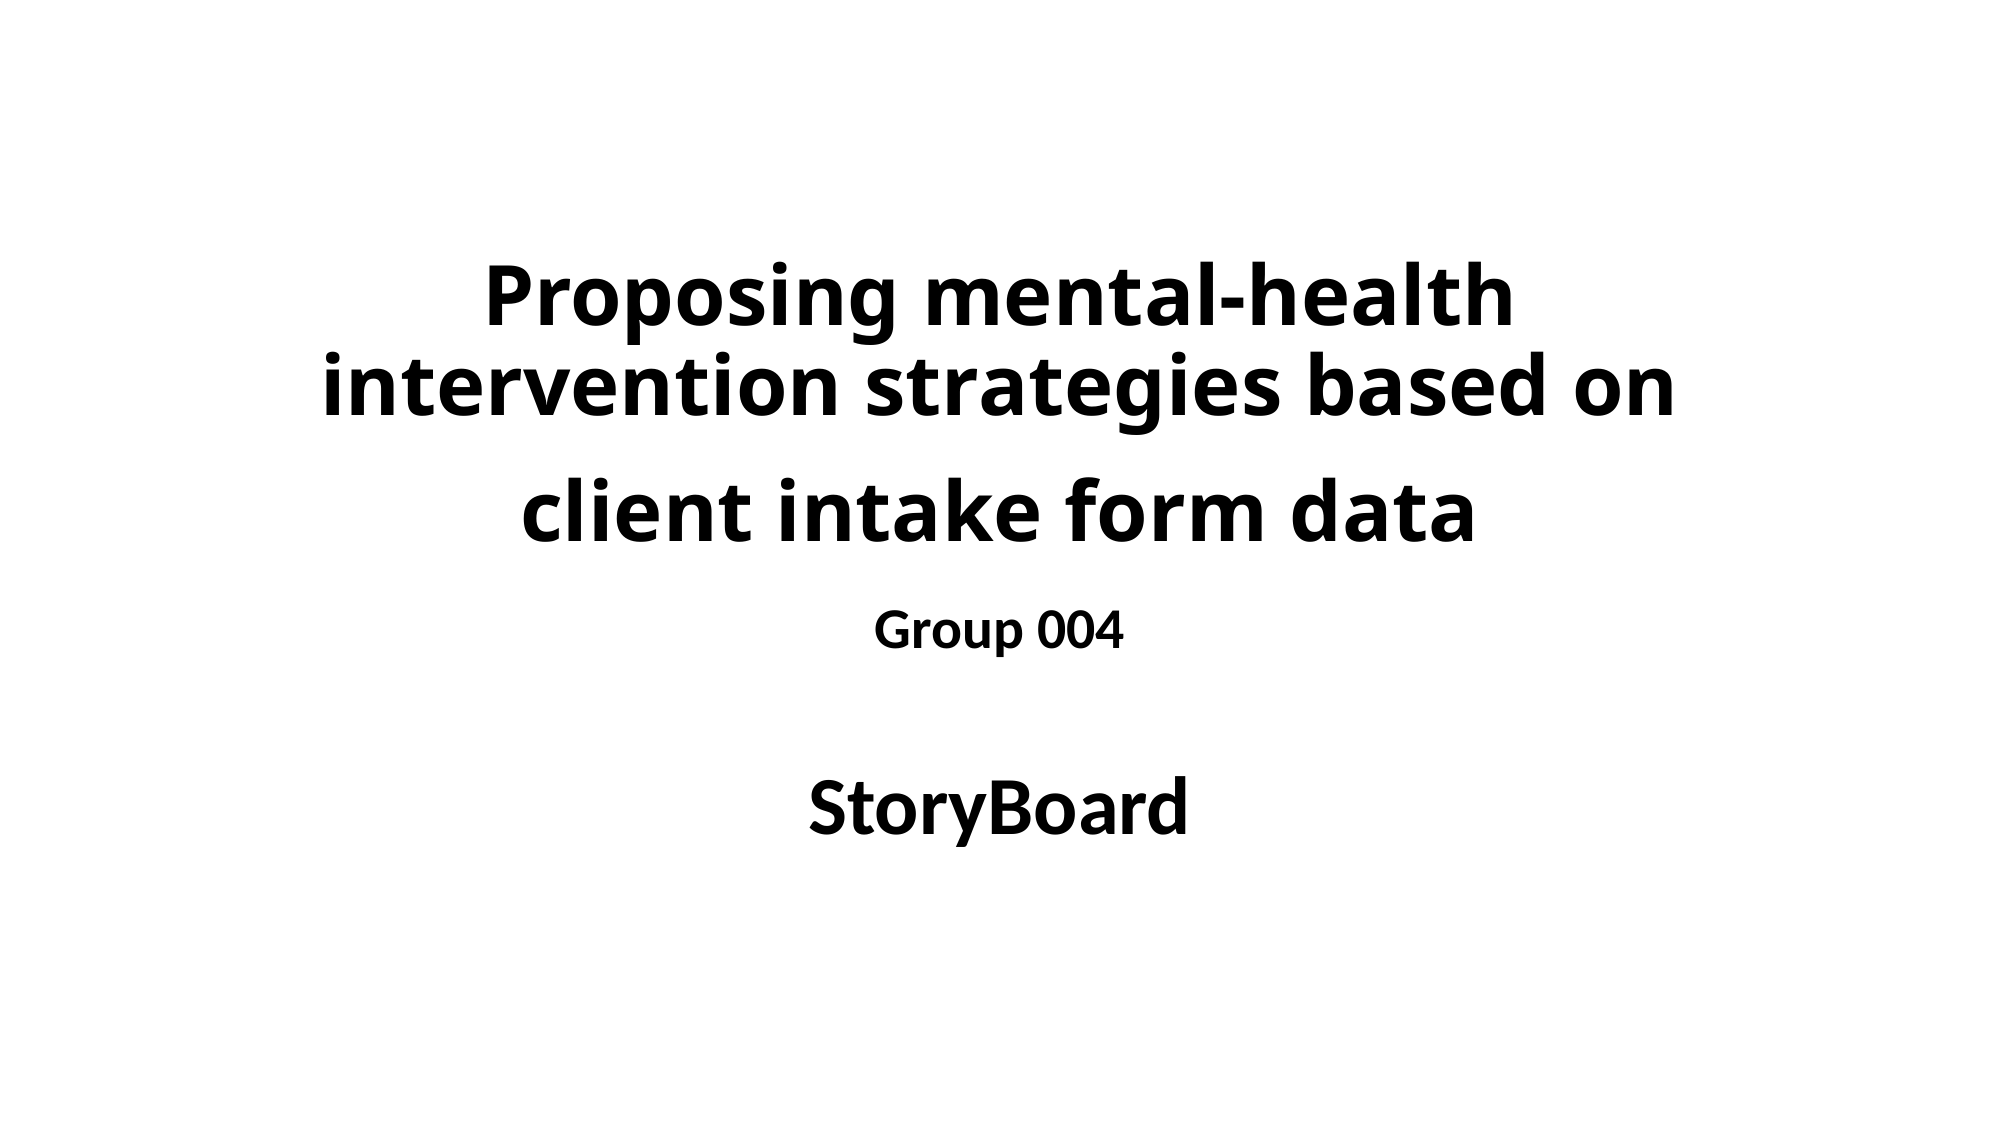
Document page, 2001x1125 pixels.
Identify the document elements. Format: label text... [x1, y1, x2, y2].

subtitle Group 004 StoryBoard [249, 590, 1750, 863]
title Proposing mental-health intervention strategies based on client intake form data​ [249, 184, 1750, 576]
